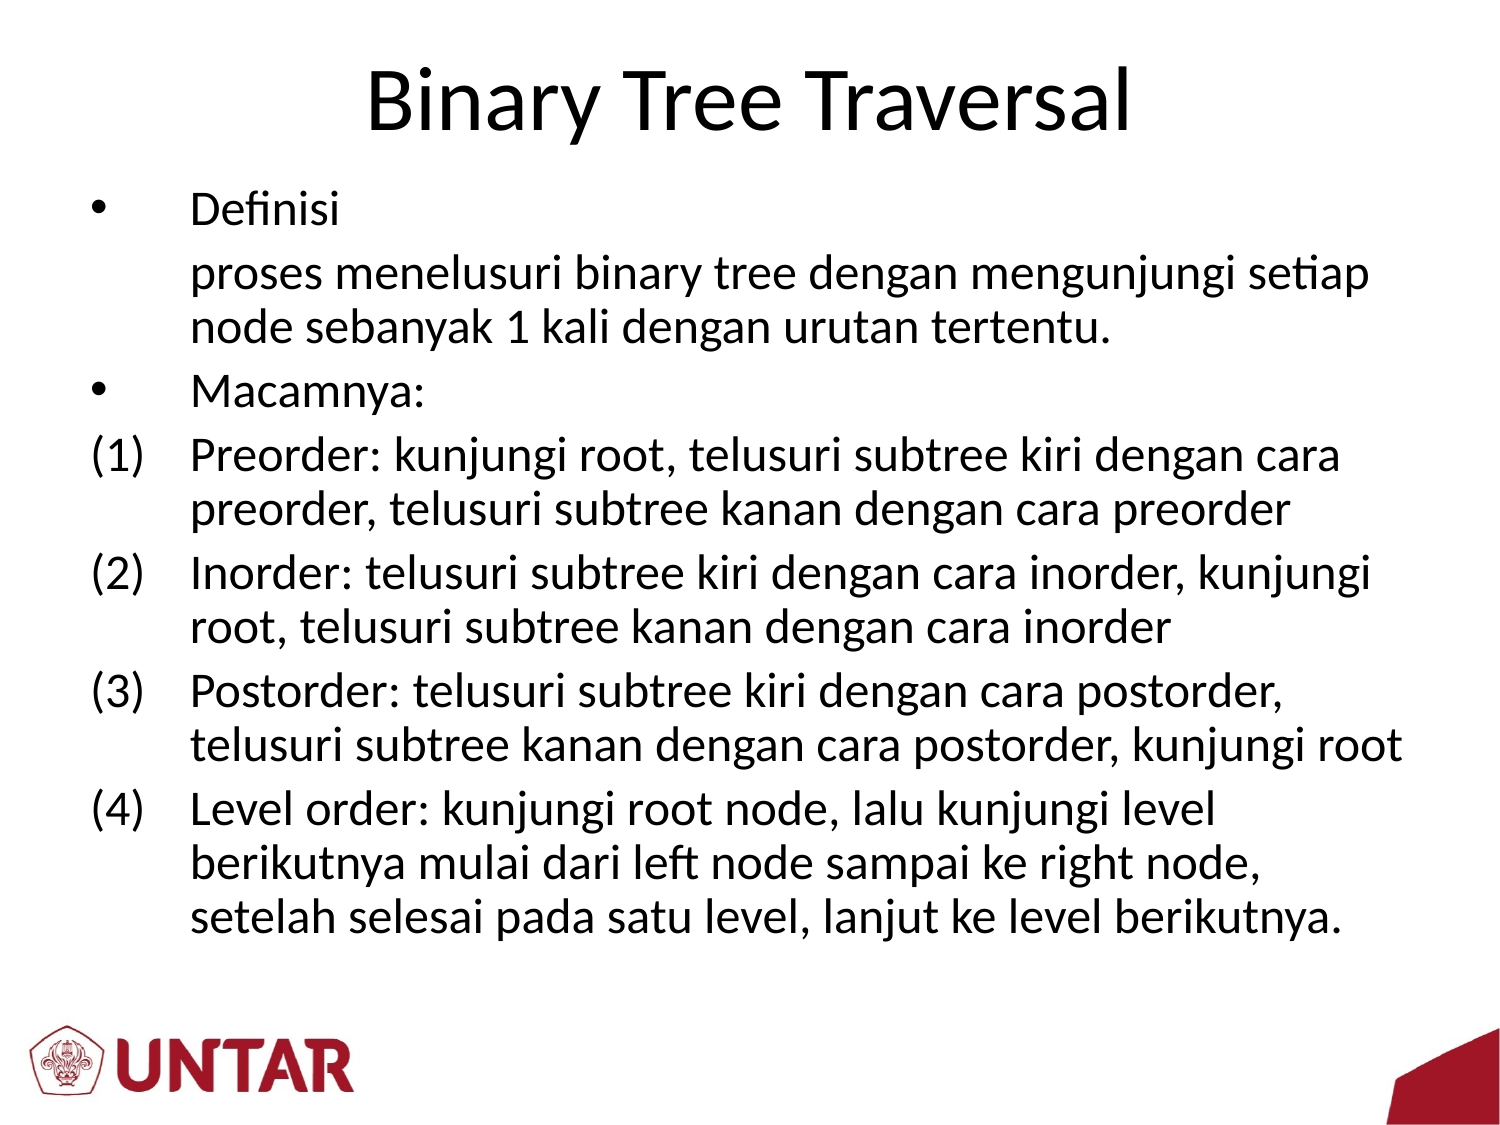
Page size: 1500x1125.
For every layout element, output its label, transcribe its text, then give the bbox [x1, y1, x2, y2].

picture [0, 0, 1500, 1125]
list Definisi proses menelusuri binary tree dengan mengunjungi setiap node sebanyak 1 kali dengan urutan tertentu. Macamnya: Preorder: kunjungi root, telusuri subtree kiri dengan cara preorder, telusuri subtree kanan dengan cara preorder Inorder: telusuri subtree kiri dengan cara inorder, kunjungi root, telusuri subtree kanan dengan cara inorder Postorder: telusuri subtree kiri dengan cara postorder, telusuri subtree kanan dengan cara postorder, kunjungi root Level order: kunjungi root node, lalu kunjungi level berikutnya mulai dari left node sampai ke right node, setelah selesai pada satu level, lanjut ke level berikutnya. [75, 174, 1425, 1005]
title Binary Tree Traversal [75, 0, 1425, 174]
